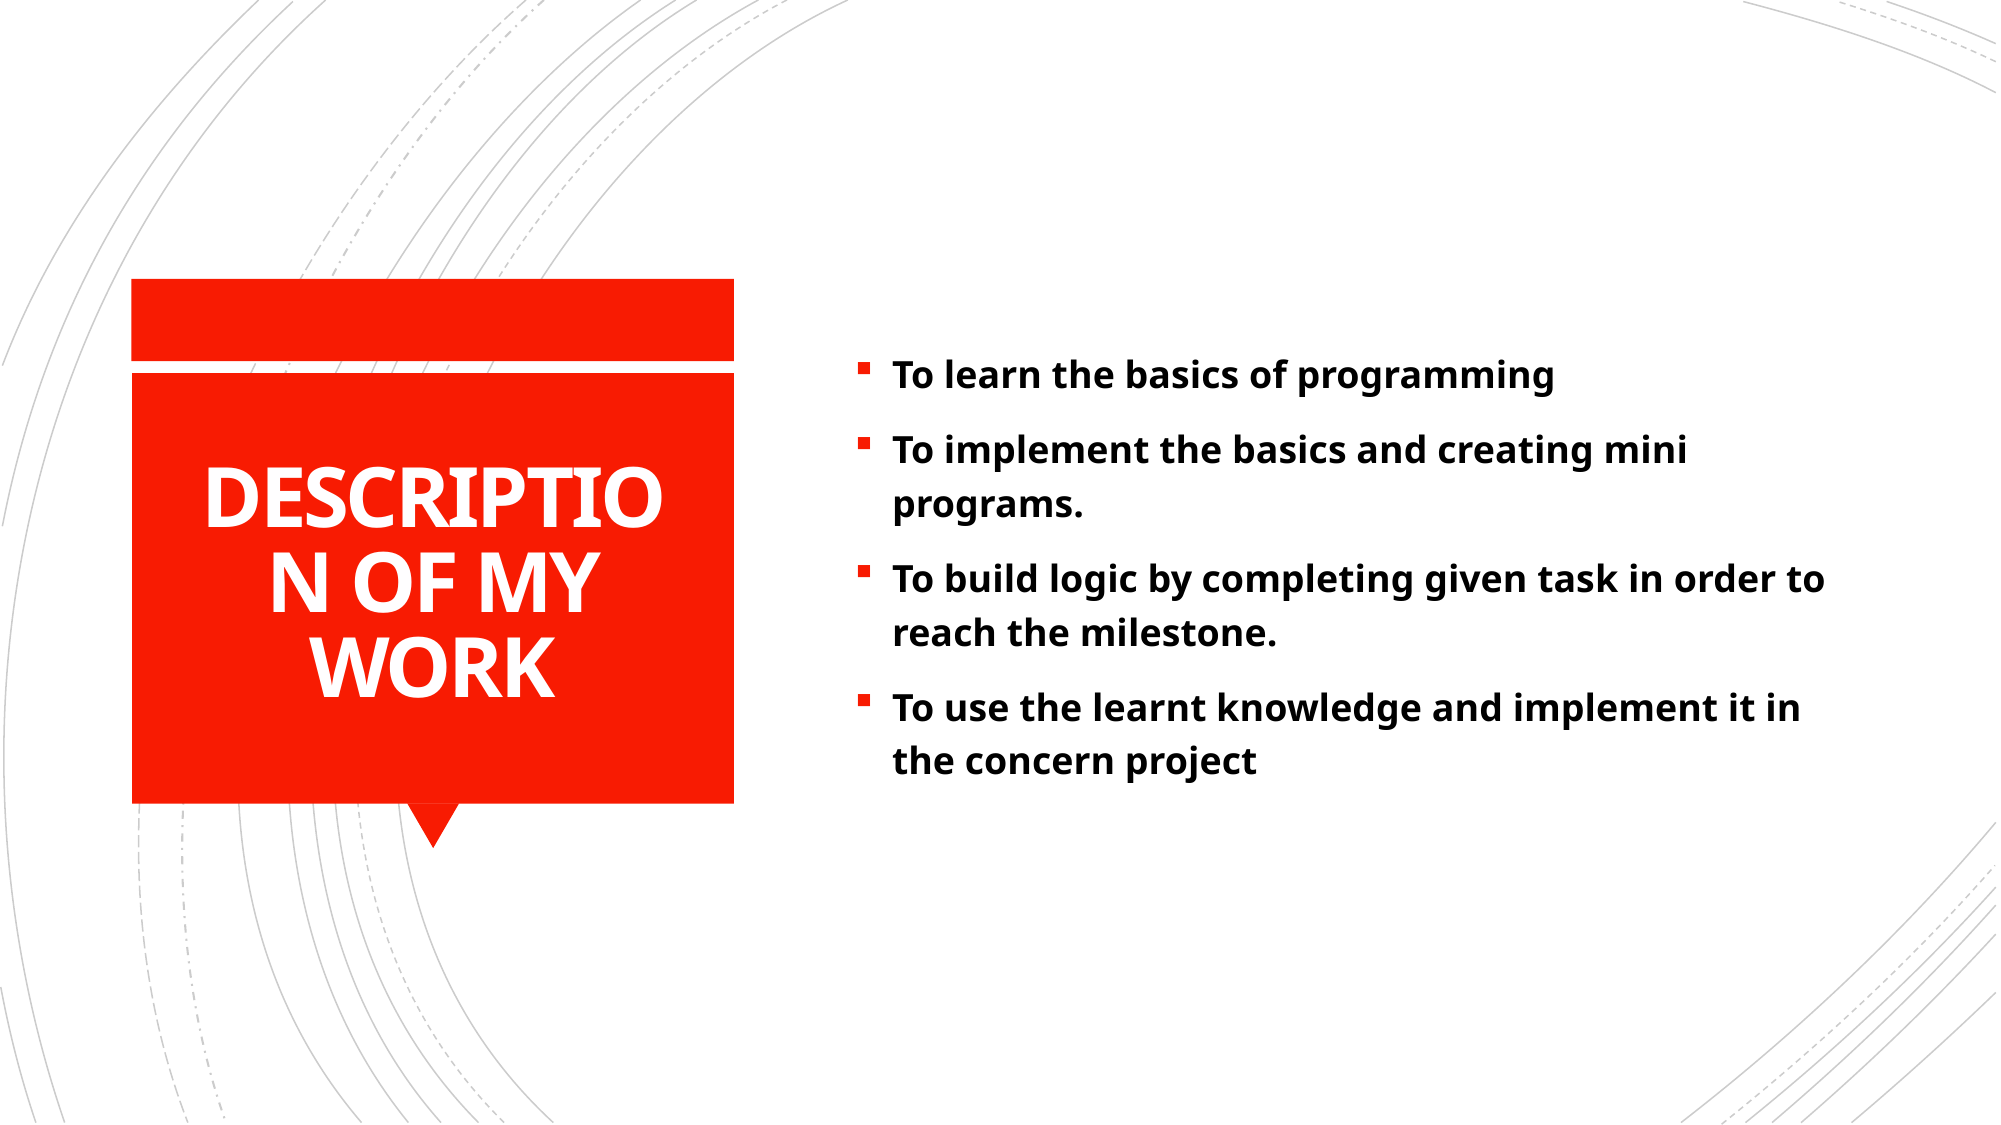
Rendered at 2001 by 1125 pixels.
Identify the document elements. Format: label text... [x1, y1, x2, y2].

list To learn the basics of programming To implement the basics and creating mini programs. To build logic by completing given task in order to reach the milestone. To use the learnt knowledge and implement it in the concern project [839, 131, 1871, 993]
title DESCRIPTION OF MY WORK [145, 385, 720, 789]
